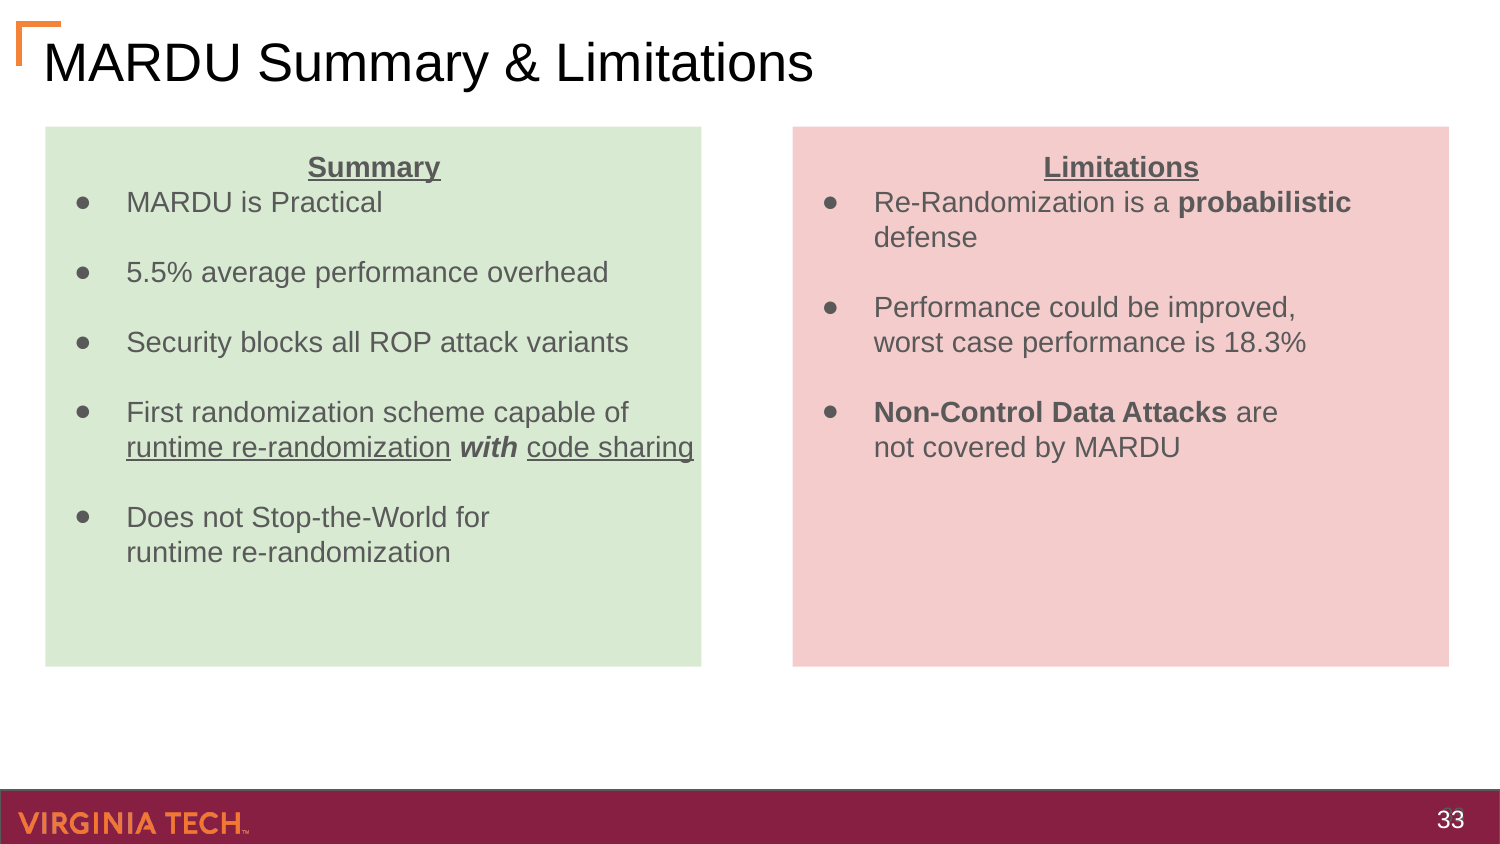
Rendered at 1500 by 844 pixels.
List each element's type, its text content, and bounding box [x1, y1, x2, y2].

slide_number ‹#› [1389, 782, 1480, 791]
slide_number ‹#› [1389, 791, 1480, 844]
list Limitations Re-Randomization is a probabilistic defense Performance could be improved, worst case performance is 18.3% Non-Control Data Attacks are not covered by MARDU [792, 126, 1449, 667]
title MARDU Summary & Limitations [28, 12, 1468, 107]
picture [16, 21, 28, 66]
picture [18, 812, 249, 834]
list Summary MARDU is Practical 5.5% average performance overhead Security blocks all ROP attack variants First randomization scheme capable of runtime re-randomization with code sharing Does not Stop-the-World for runtime re-randomization [45, 126, 702, 667]
